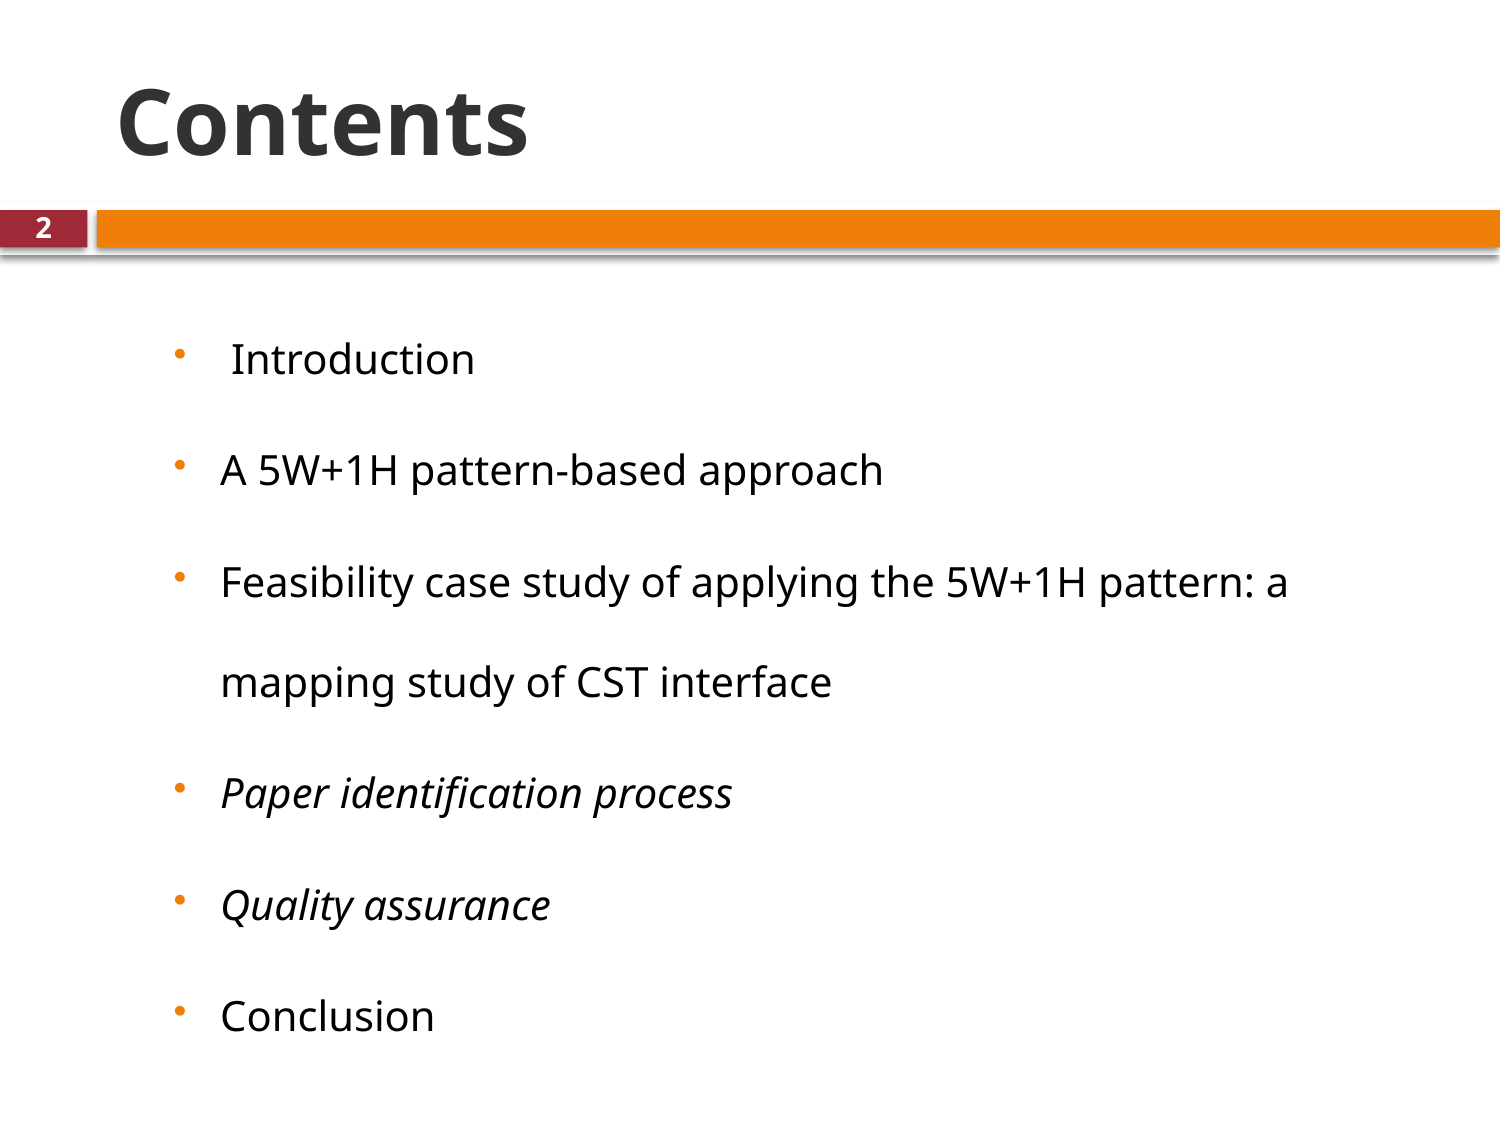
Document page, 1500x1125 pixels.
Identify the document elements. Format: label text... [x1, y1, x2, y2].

slide_number 2 [0, 208, 88, 249]
title Contents [100, 37, 1438, 200]
list Introduction A 5W+1H pattern-based approach Feasibility case study of applying the 5W+1H pattern: a mapping study of CST interface Paper identification process Quality assurance Conclusion [100, 275, 1438, 1100]
